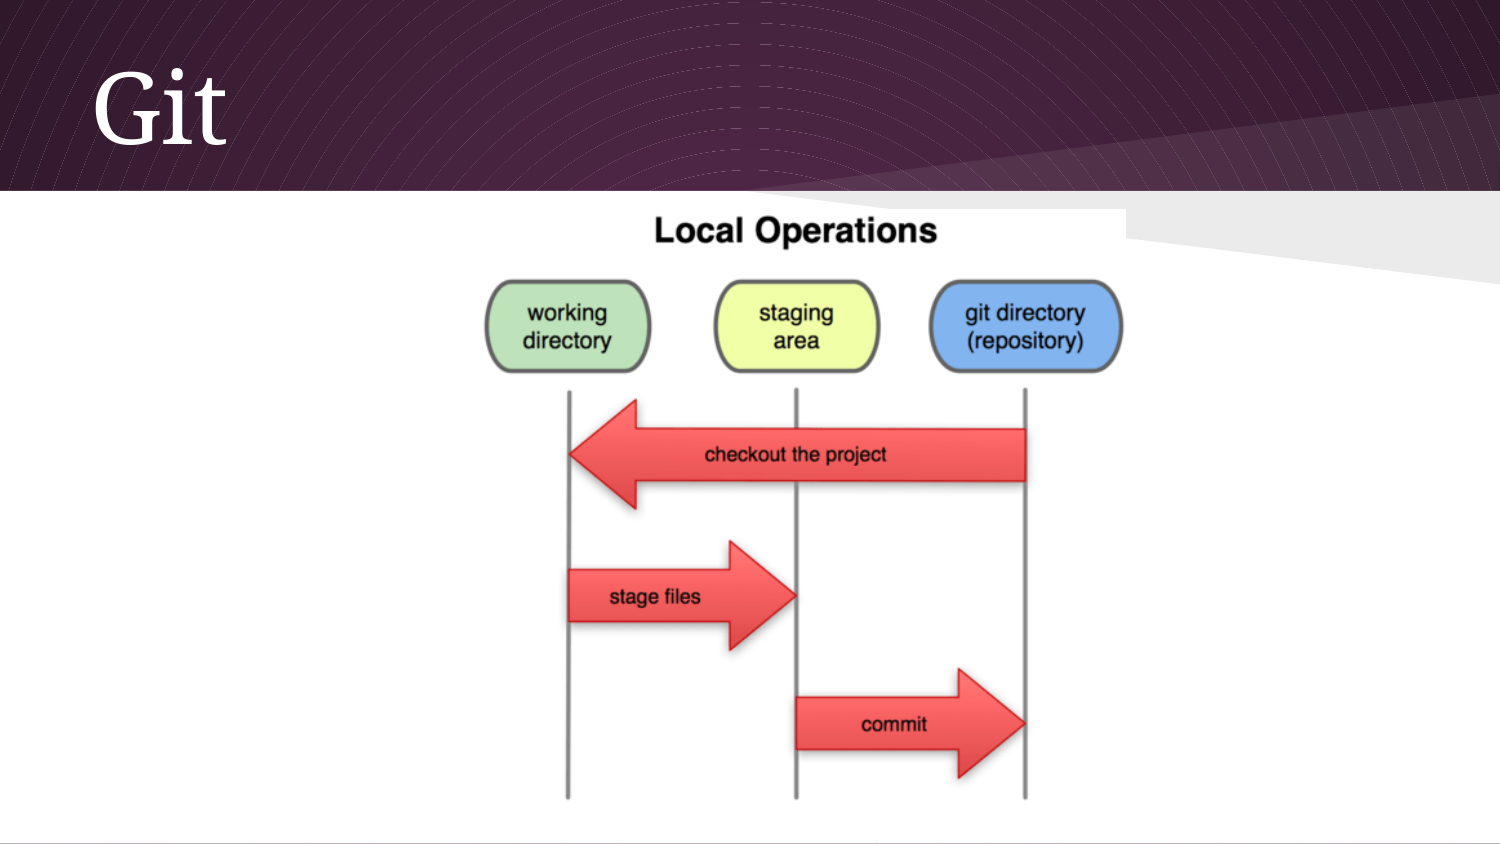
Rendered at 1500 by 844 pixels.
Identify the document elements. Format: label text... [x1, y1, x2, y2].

picture [480, 209, 1126, 803]
title Git [75, 33, 1425, 175]
